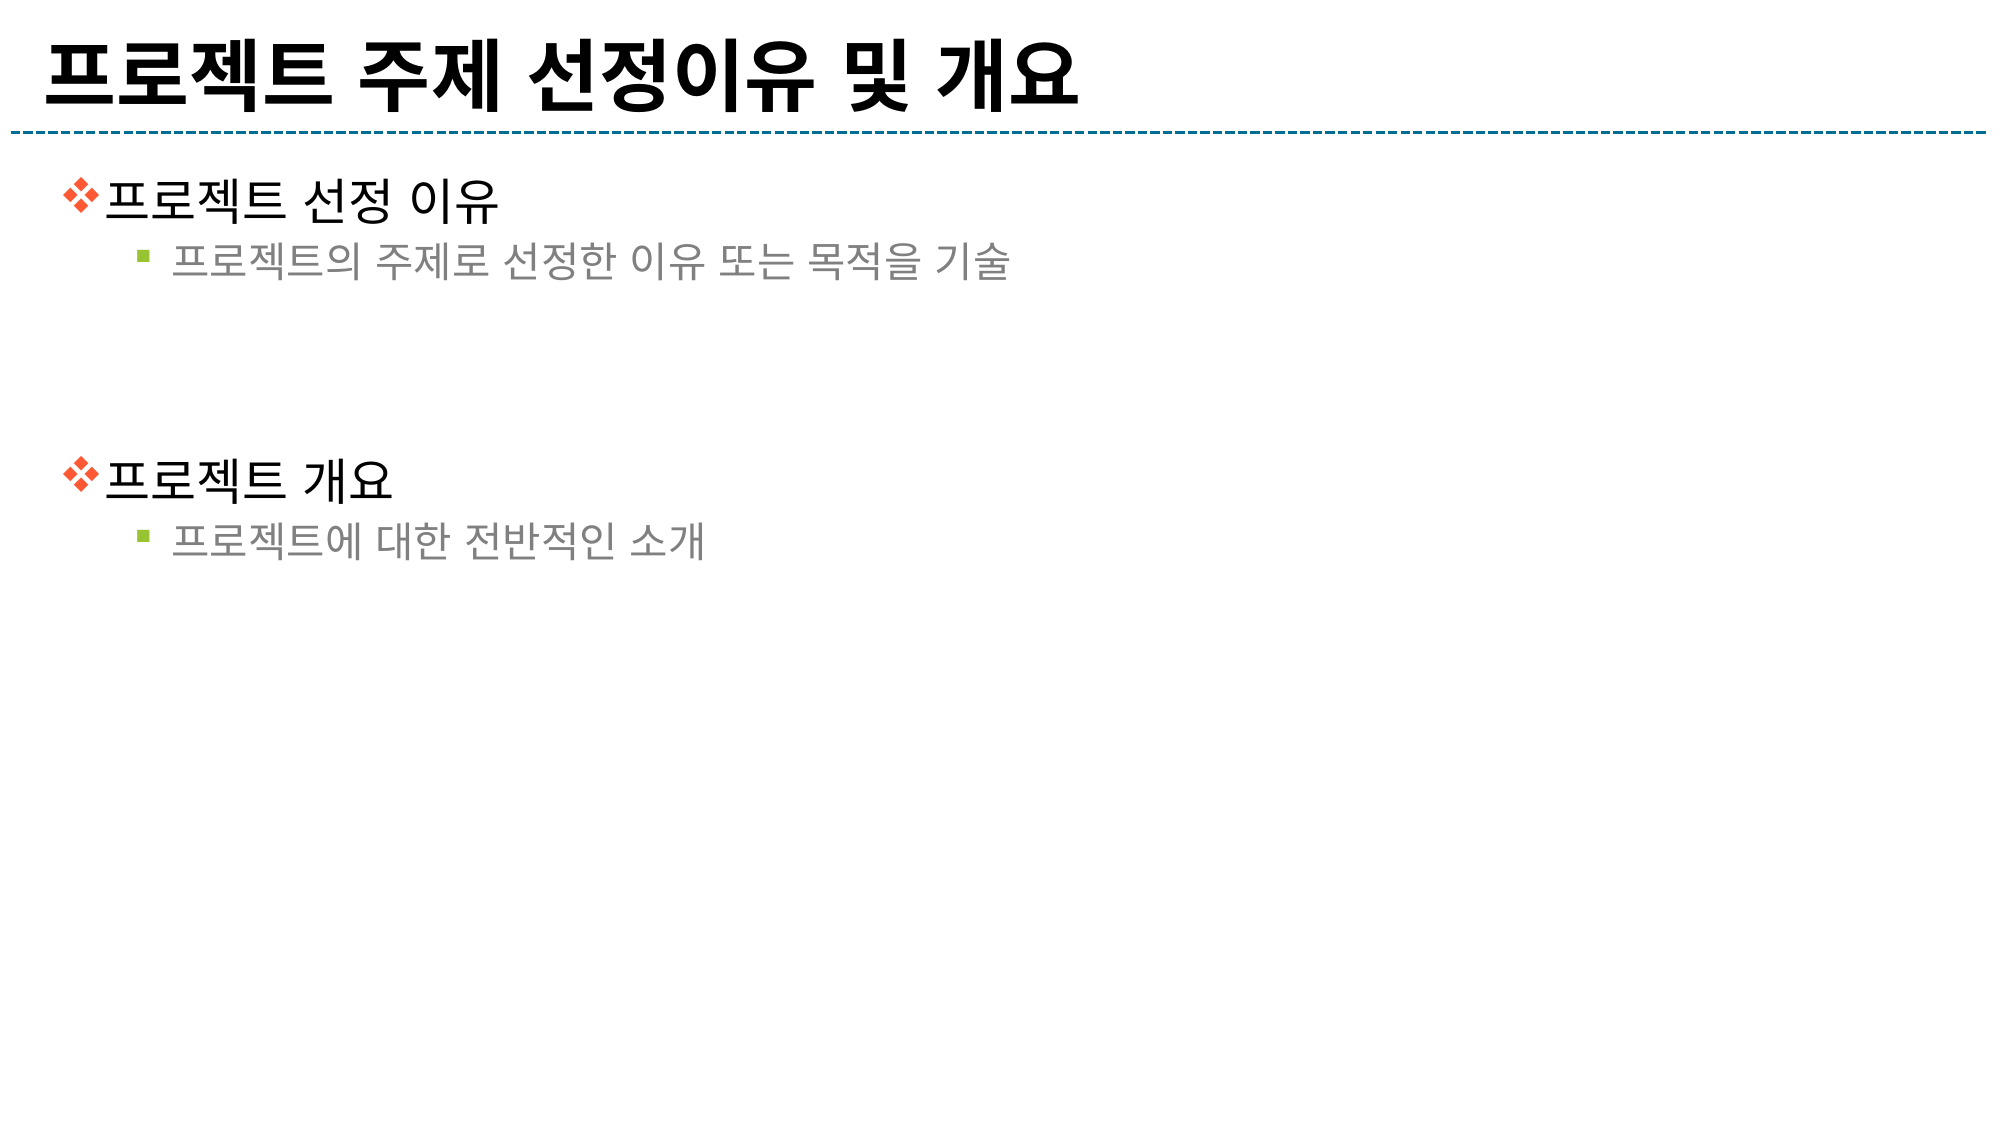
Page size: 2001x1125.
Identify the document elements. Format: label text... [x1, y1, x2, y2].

title 프로젝트 주제 선정이유 및 개요 [28, 30, 1975, 130]
list 프로젝트 선정 이유 프로젝트의 주제로 선정한 이유 또는 목적을 기술 프로젝트 개요 프로젝트에 대한 전반적인 소개 [43, 169, 1933, 979]
